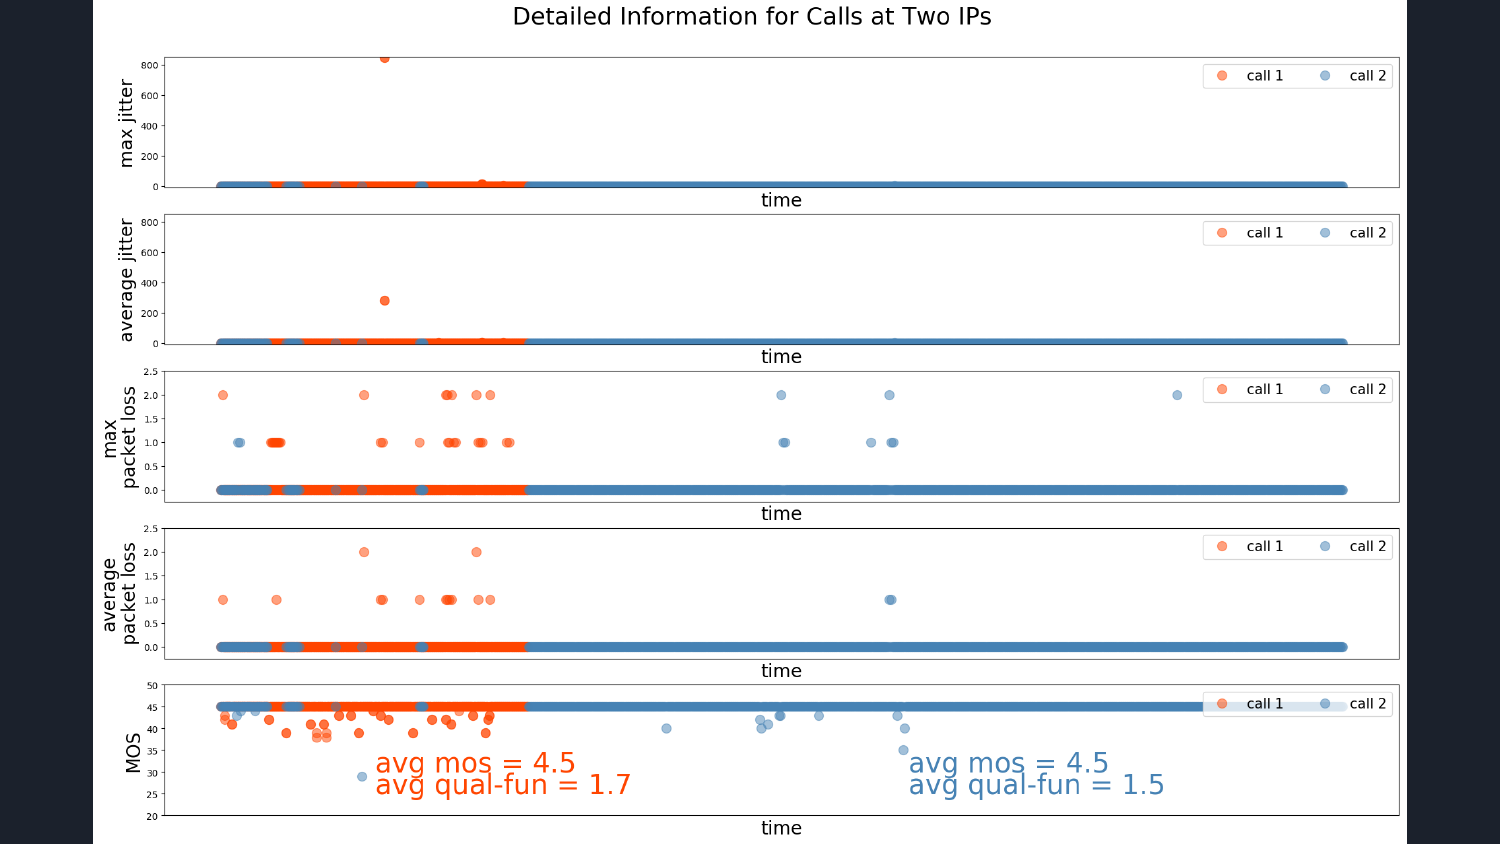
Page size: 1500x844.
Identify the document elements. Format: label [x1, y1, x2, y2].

picture [93, 0, 1407, 844]
